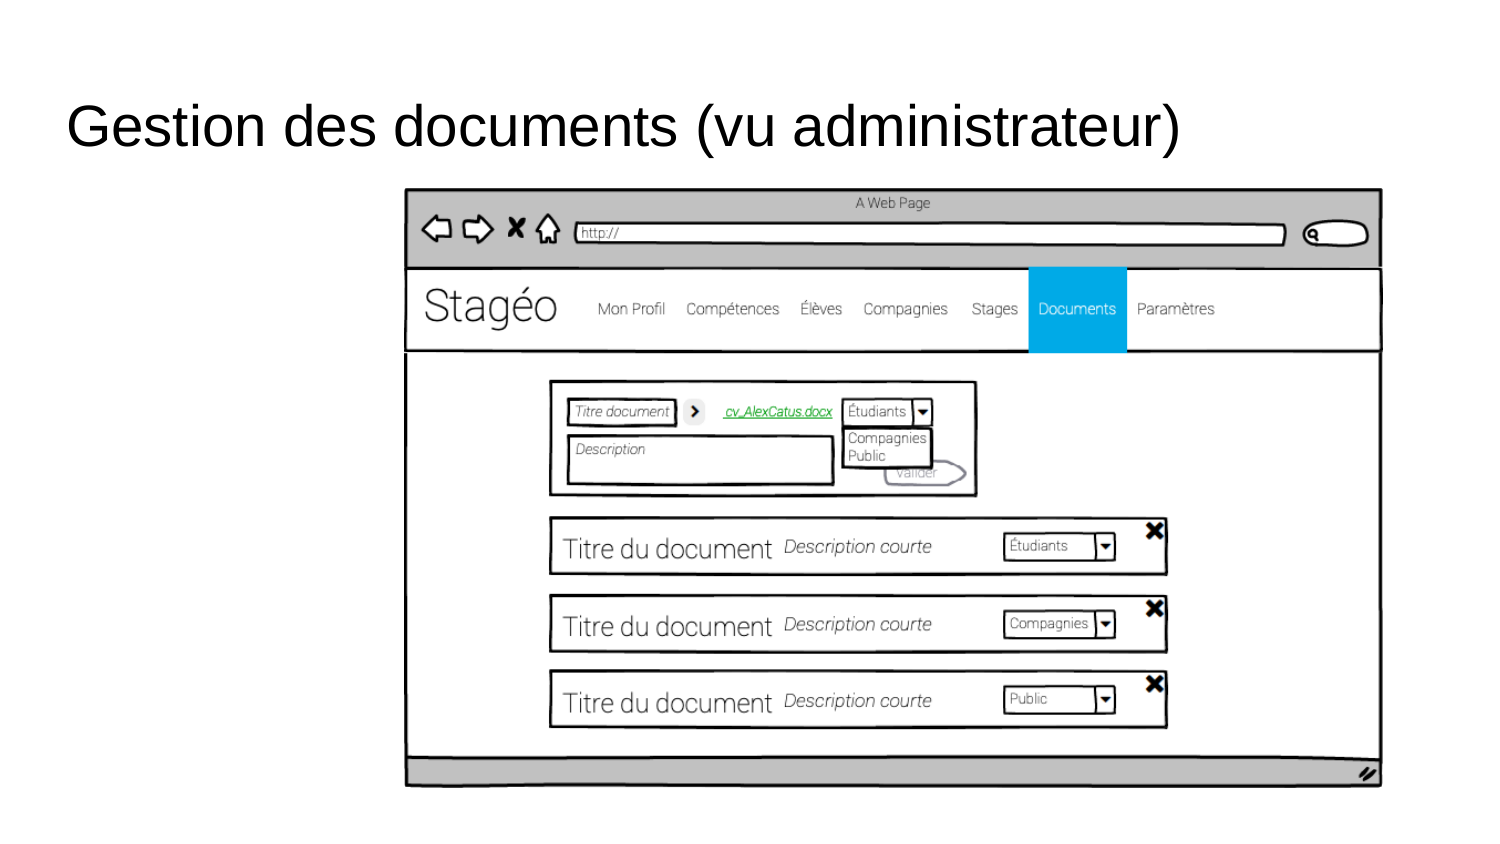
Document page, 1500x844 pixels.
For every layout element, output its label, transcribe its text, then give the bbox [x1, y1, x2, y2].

picture [404, 188, 1383, 788]
title Gestion des documents (vu administrateur) [51, 72, 1449, 167]
